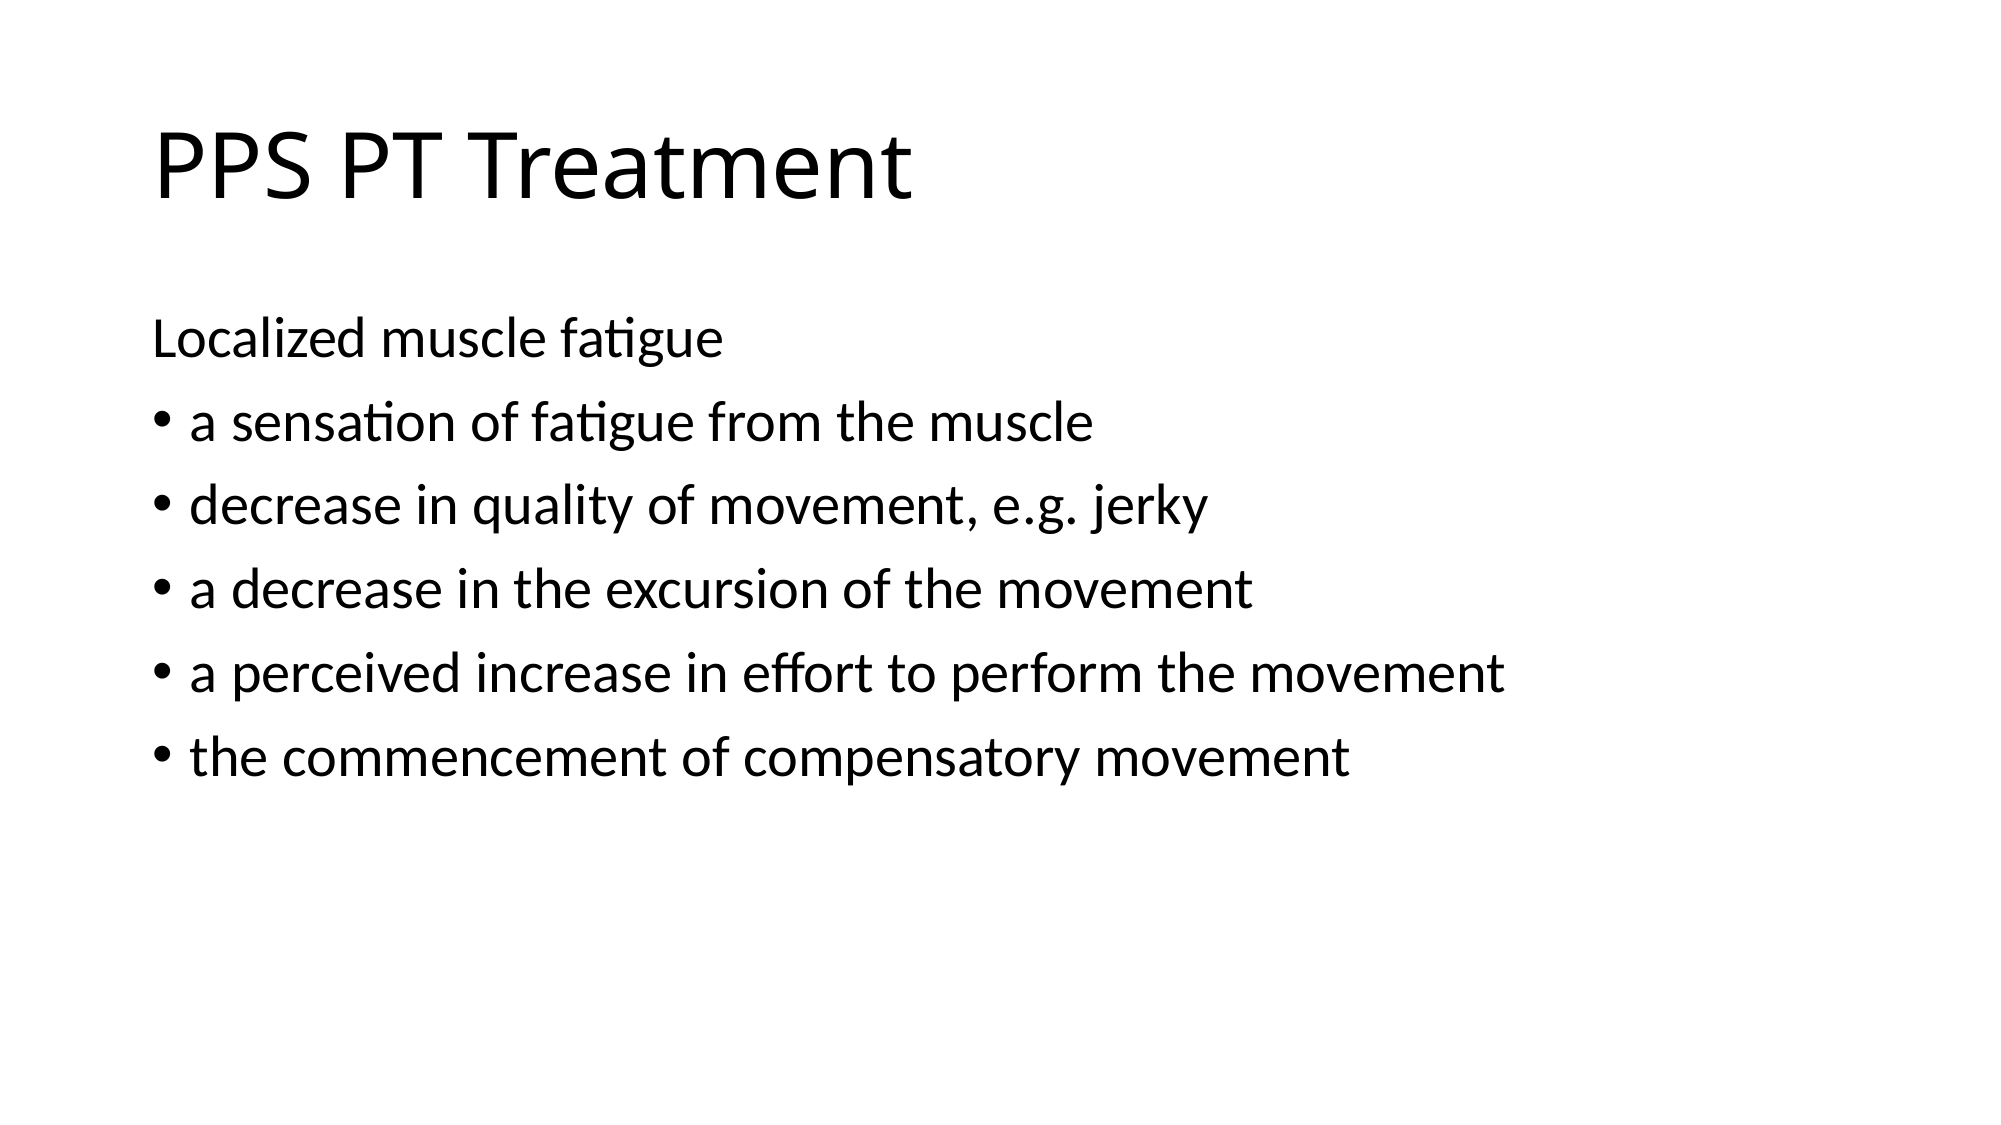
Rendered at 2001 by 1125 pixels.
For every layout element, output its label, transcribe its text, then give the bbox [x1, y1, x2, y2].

list Localized muscle fatigue a sensation of fatigue from the muscle decrease in quality of movement, e.g. jerky a decrease in the excursion of the movement a perceived increase in effort to perform the movement the commencement of compensatory movement [137, 299, 1863, 1014]
title PPS PT Treatment [137, 59, 1863, 278]
